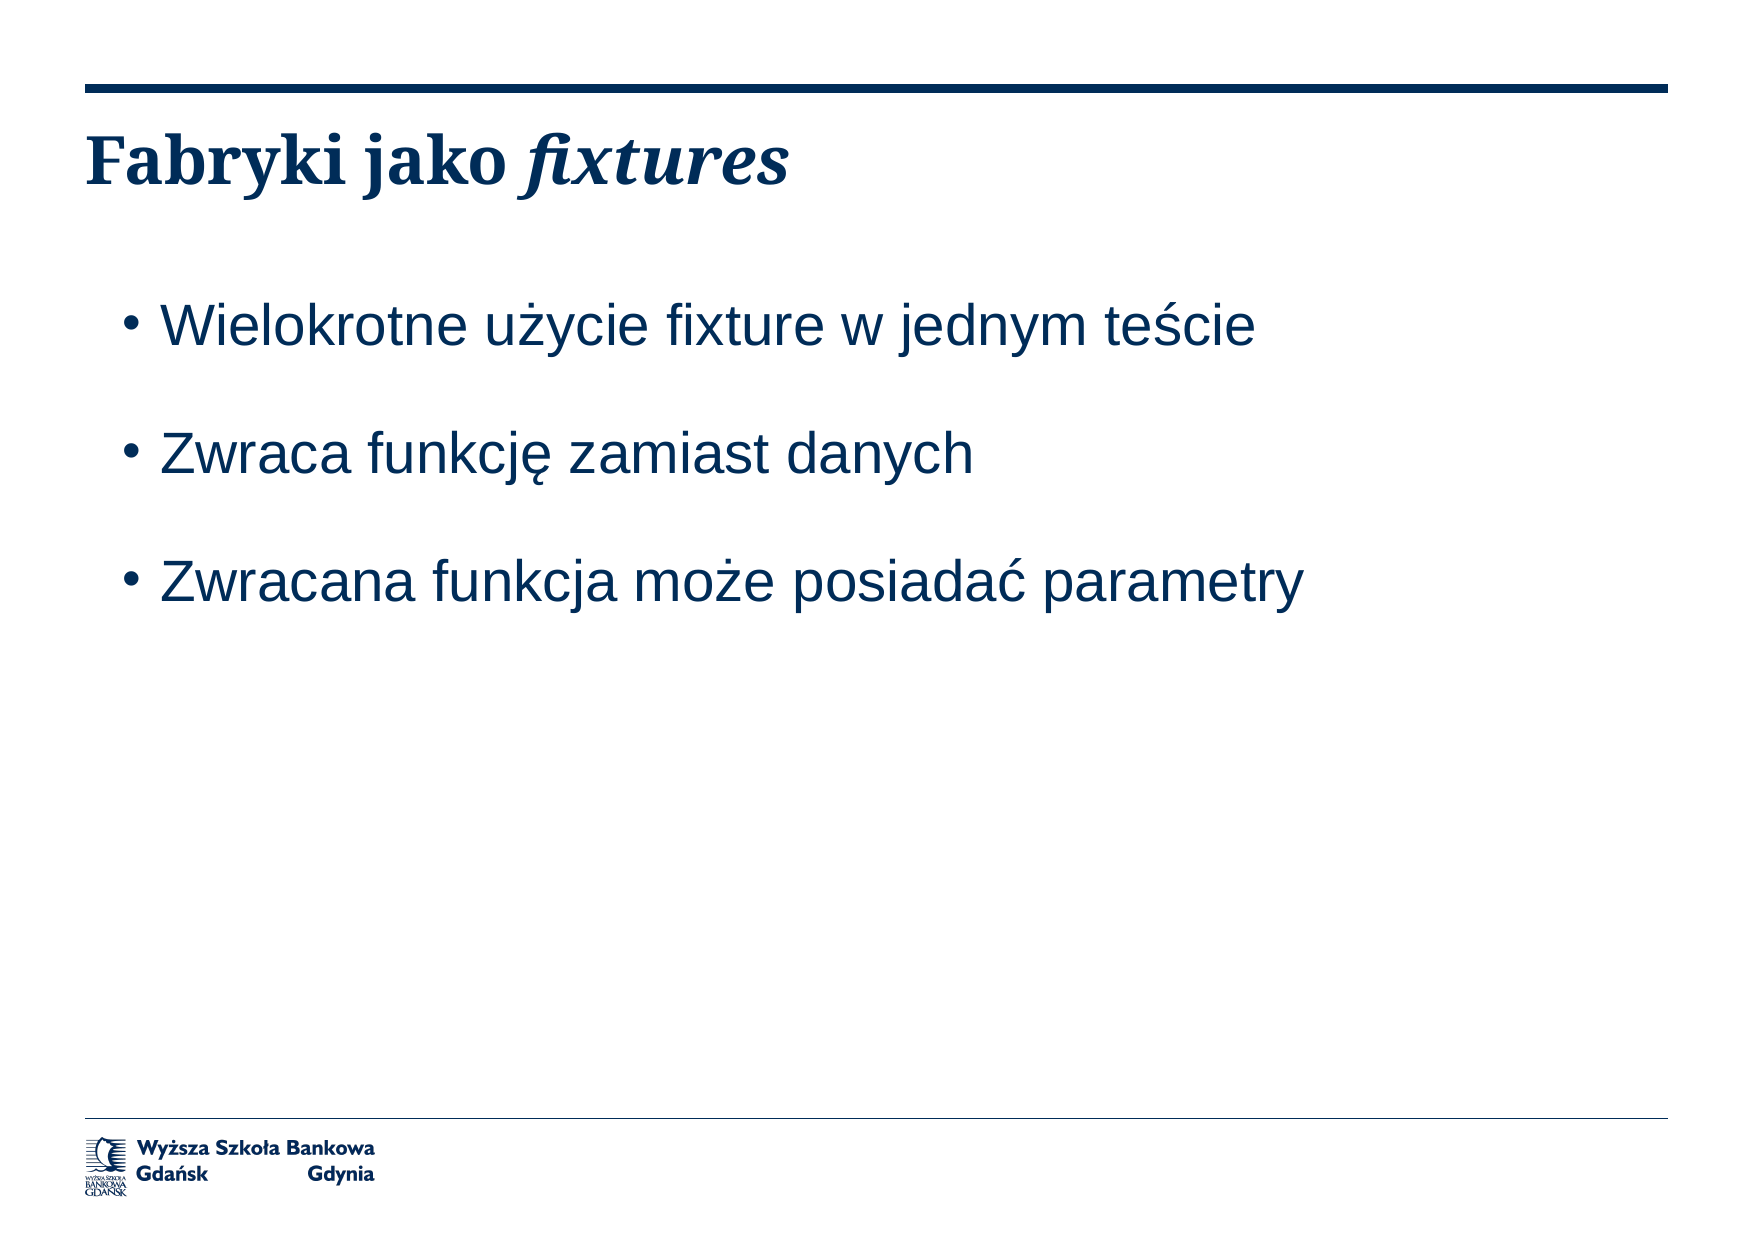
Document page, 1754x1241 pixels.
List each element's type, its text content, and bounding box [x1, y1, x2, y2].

list Wielokrotne użycie fixture w jednym teście Zwraca funkcję zamiast danych Zwracana funkcja może posiadać parametry [85, 252, 1669, 1036]
picture [85, 1137, 387, 1198]
title Fabryki jako fixtures [85, 127, 1669, 200]
